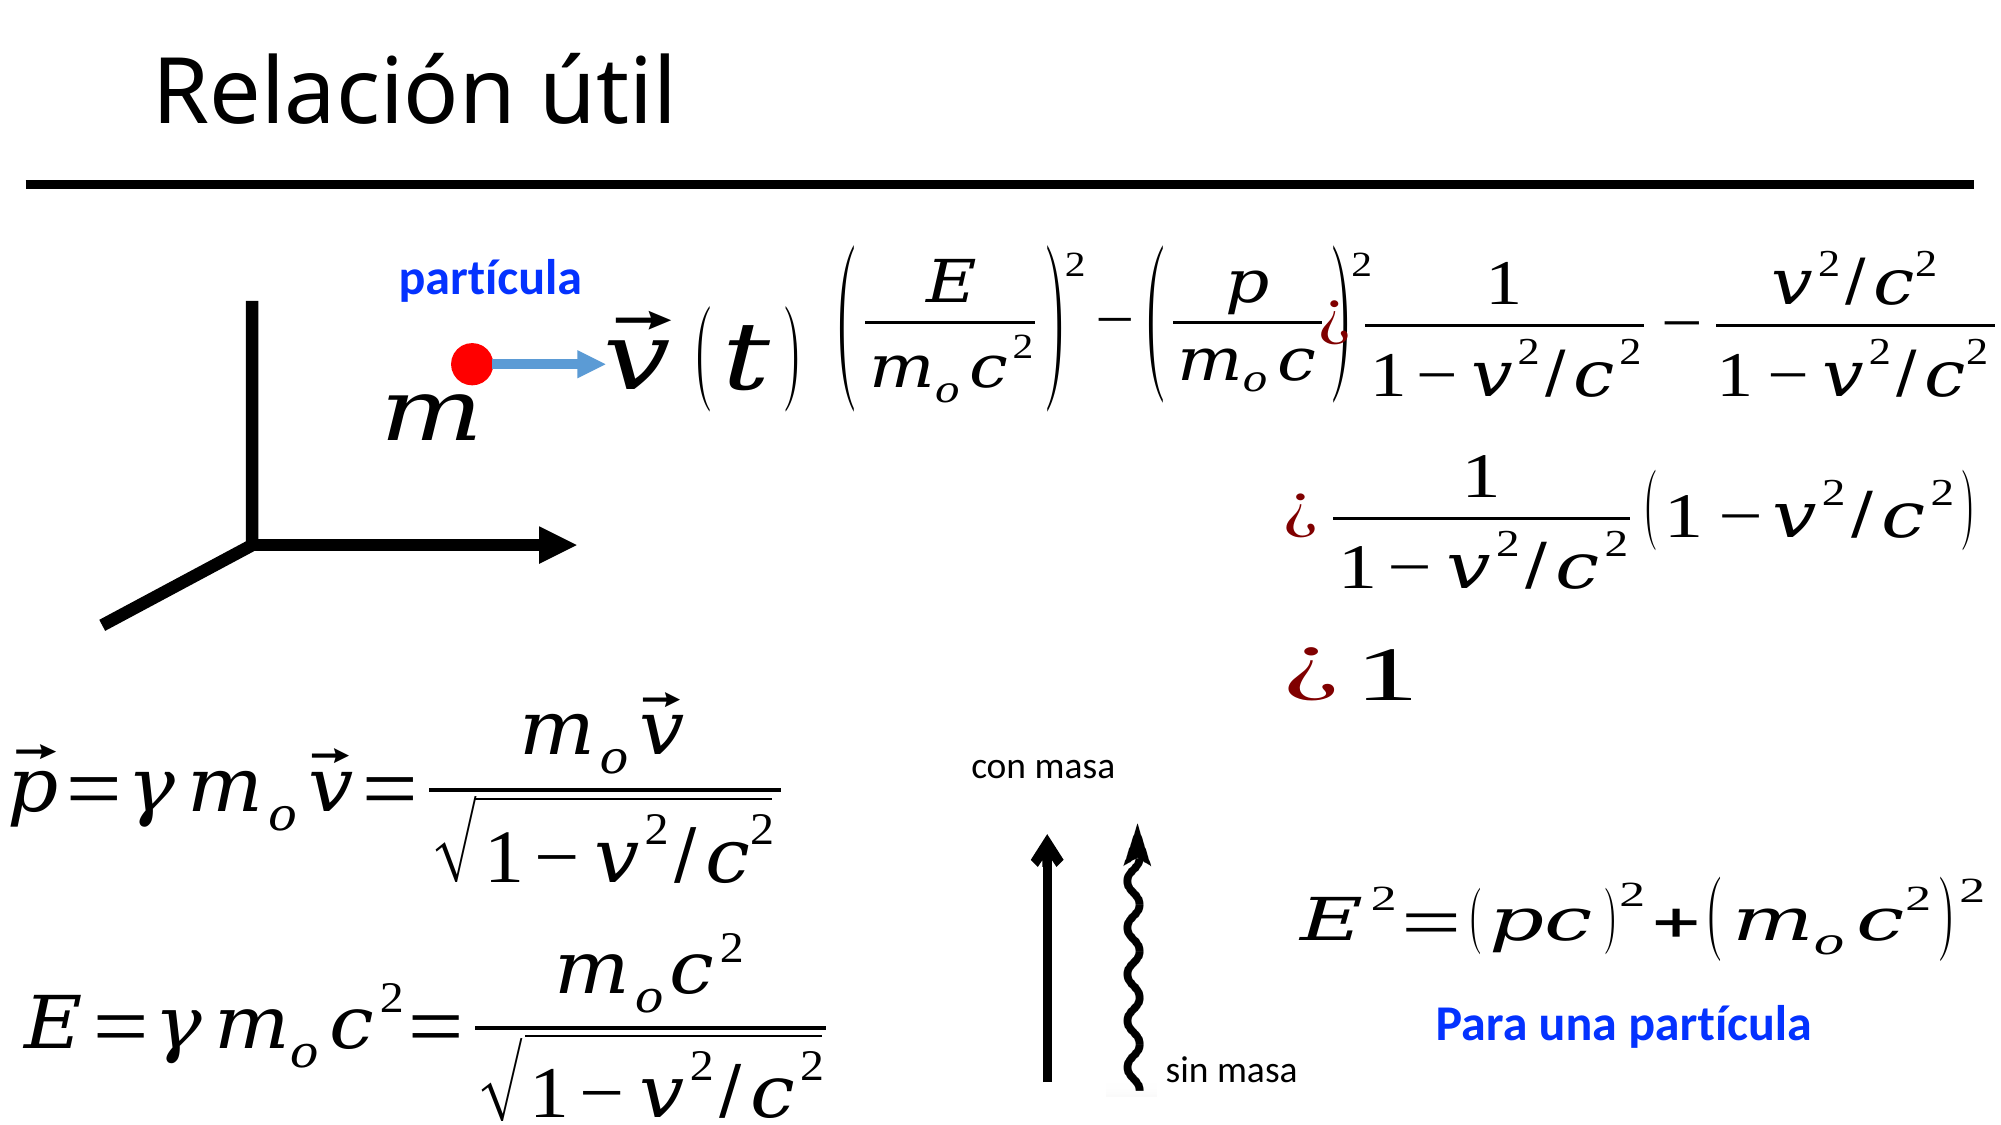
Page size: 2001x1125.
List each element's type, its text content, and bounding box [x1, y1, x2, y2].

title Relación útil [137, 26, 1863, 161]
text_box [1314, 869, 1985, 1059]
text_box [102, 237, 806, 626]
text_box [955, 733, 1132, 1083]
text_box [1106, 811, 1314, 1098]
